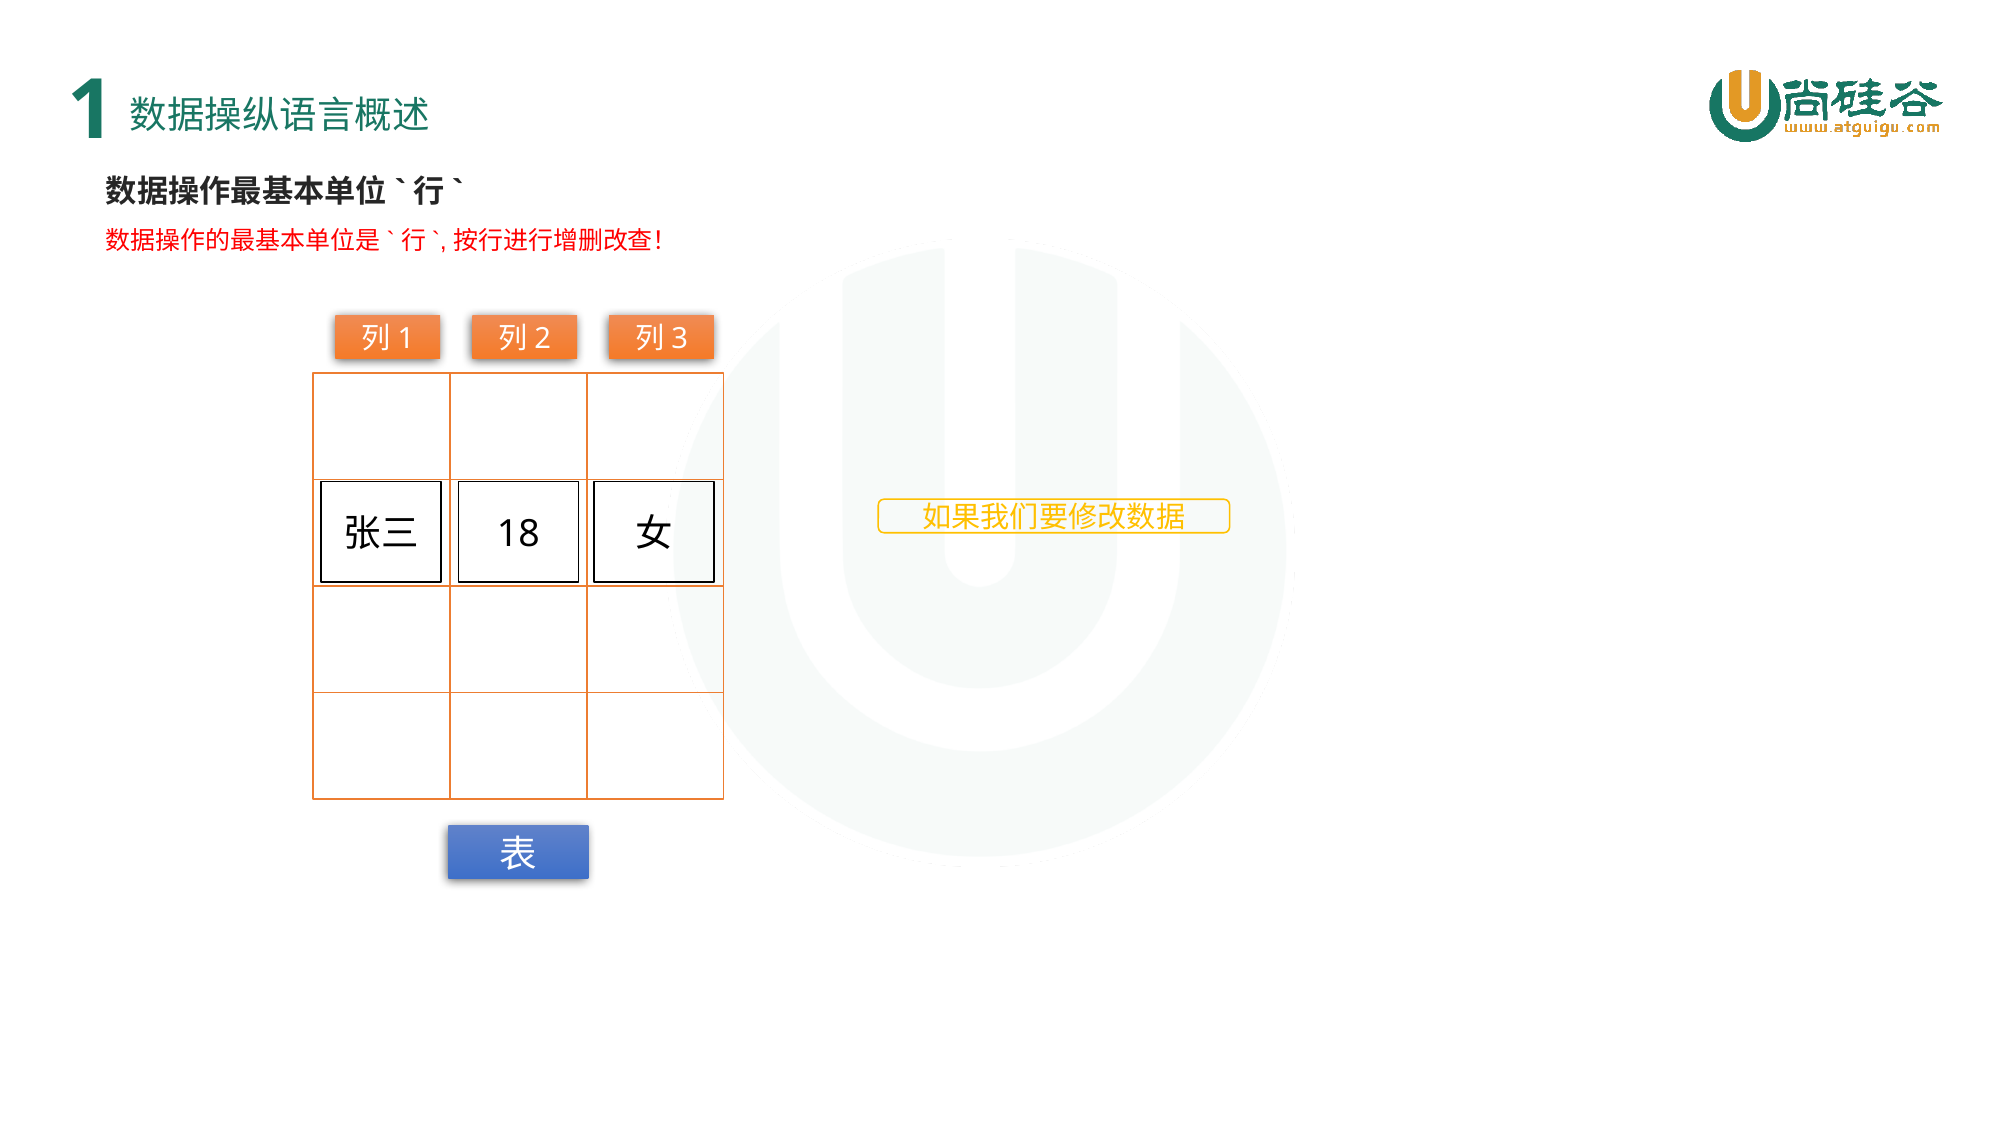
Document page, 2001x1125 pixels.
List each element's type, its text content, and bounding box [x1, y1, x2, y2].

text_box [313, 479, 450, 585]
text_box 1 [52, 47, 130, 163]
text_box [313, 372, 450, 479]
picture [1707, 68, 1945, 143]
text_box 列2 [472, 314, 578, 359]
text_box 张三 [321, 481, 442, 582]
text_box [313, 692, 450, 800]
text_box 18 [458, 481, 579, 582]
text_box 数据操纵语言概述 [115, 83, 533, 144]
text_box 列1 [335, 315, 441, 359]
text_box [450, 585, 586, 692]
text_box 数据操作最基本单位`行` [91, 163, 487, 216]
text_box 数据操作的最基本单位是`行`,按行进行增删改查！ [91, 216, 1031, 262]
text_box [313, 585, 450, 692]
text_box 如果我们要修改数据 [878, 499, 1230, 533]
text_box [586, 479, 724, 585]
text_box [450, 479, 586, 585]
text_box 列3 [609, 314, 714, 359]
text_box 女 [593, 481, 714, 582]
text_box [450, 692, 586, 800]
text_box 表 [448, 825, 589, 879]
text_box [586, 692, 724, 800]
text_box [586, 372, 724, 479]
text_box [586, 585, 724, 692]
text_box [450, 372, 586, 479]
